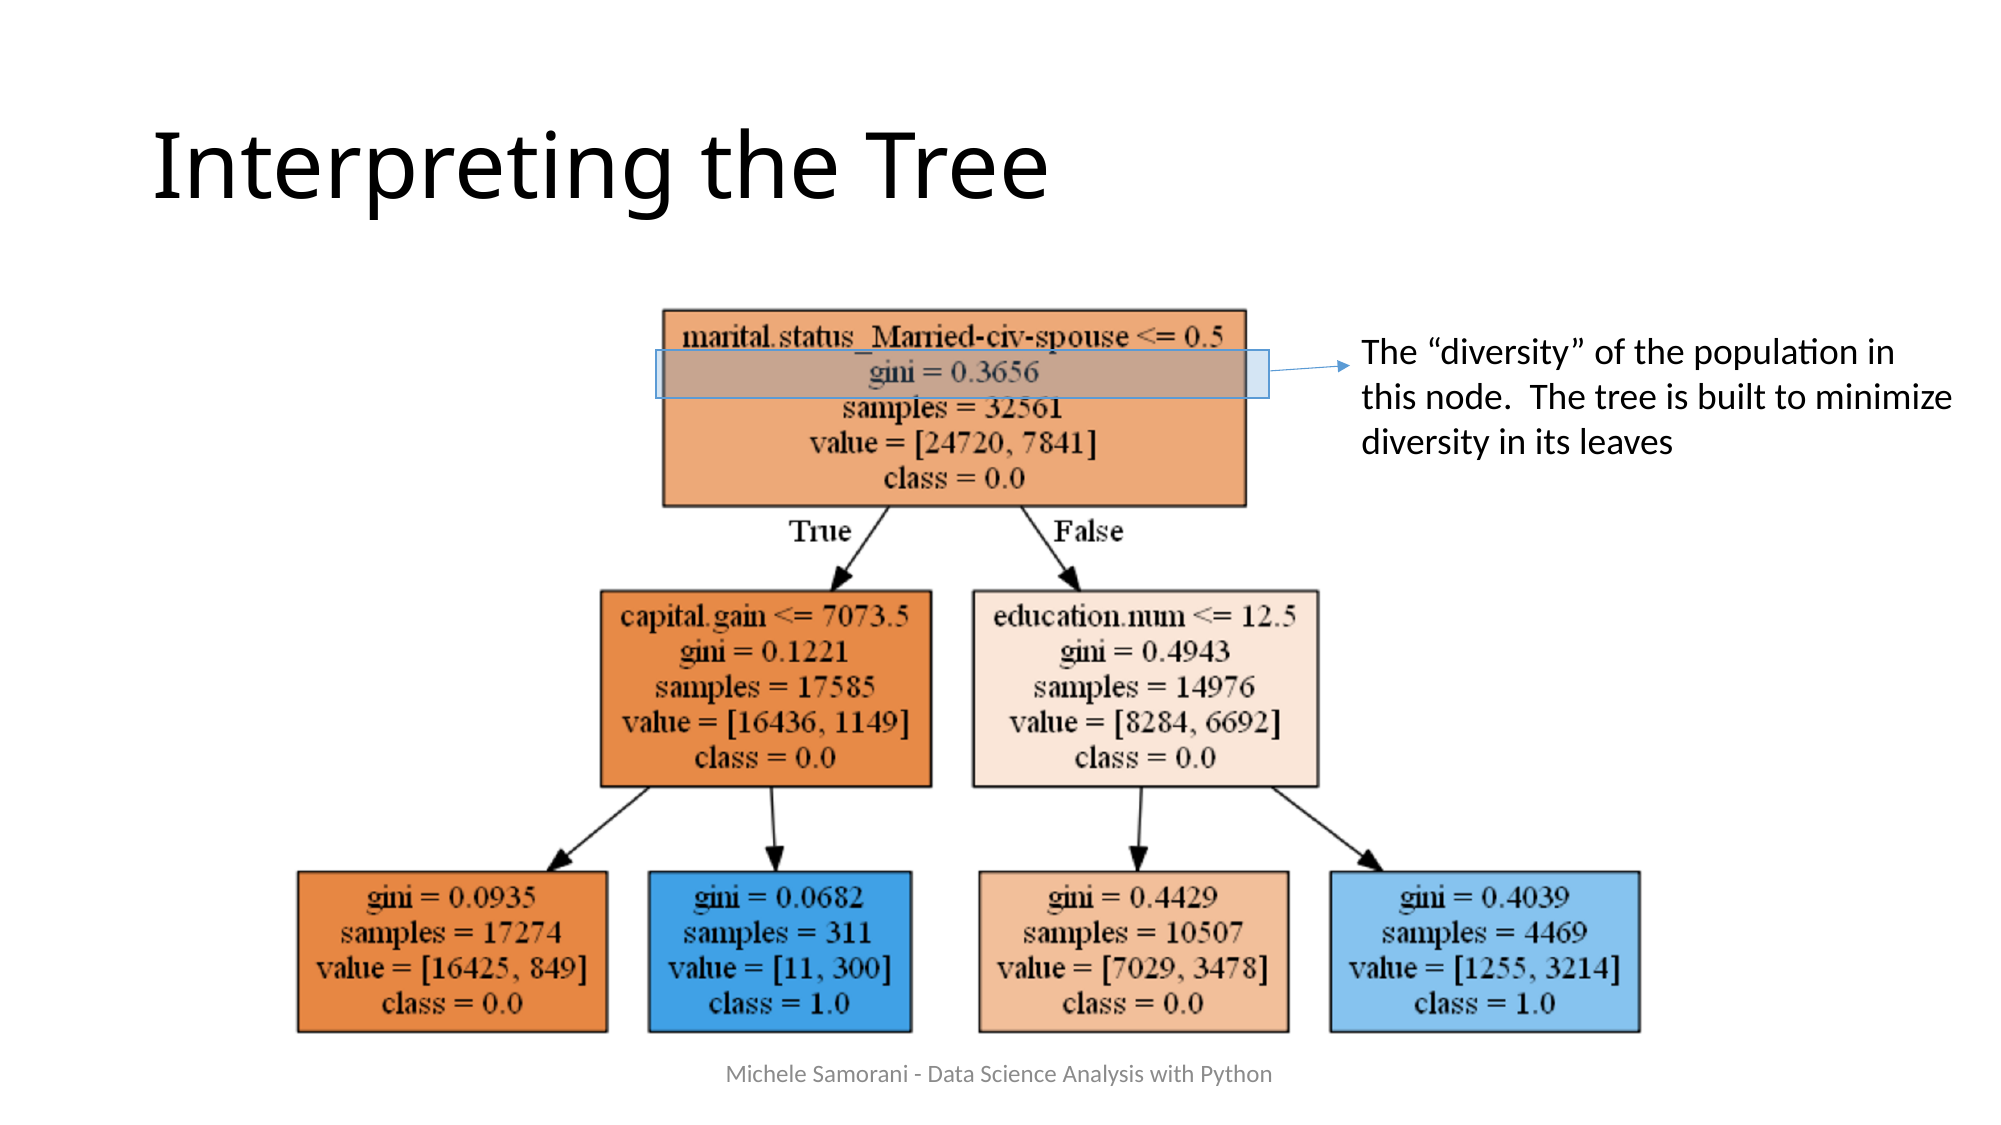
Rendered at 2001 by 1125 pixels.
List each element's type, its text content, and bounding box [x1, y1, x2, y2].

footer Michele Samorani - Data Science Analysis with Python [662, 1048, 1338, 1103]
picture [285, 299, 1657, 1048]
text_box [1270, 365, 1350, 371]
title Interpreting the Tree [137, 59, 1863, 278]
text_box The “diversity” of the population in this node. The tree is built to minimize diversity in its leaves [1657, 319, 1970, 470]
